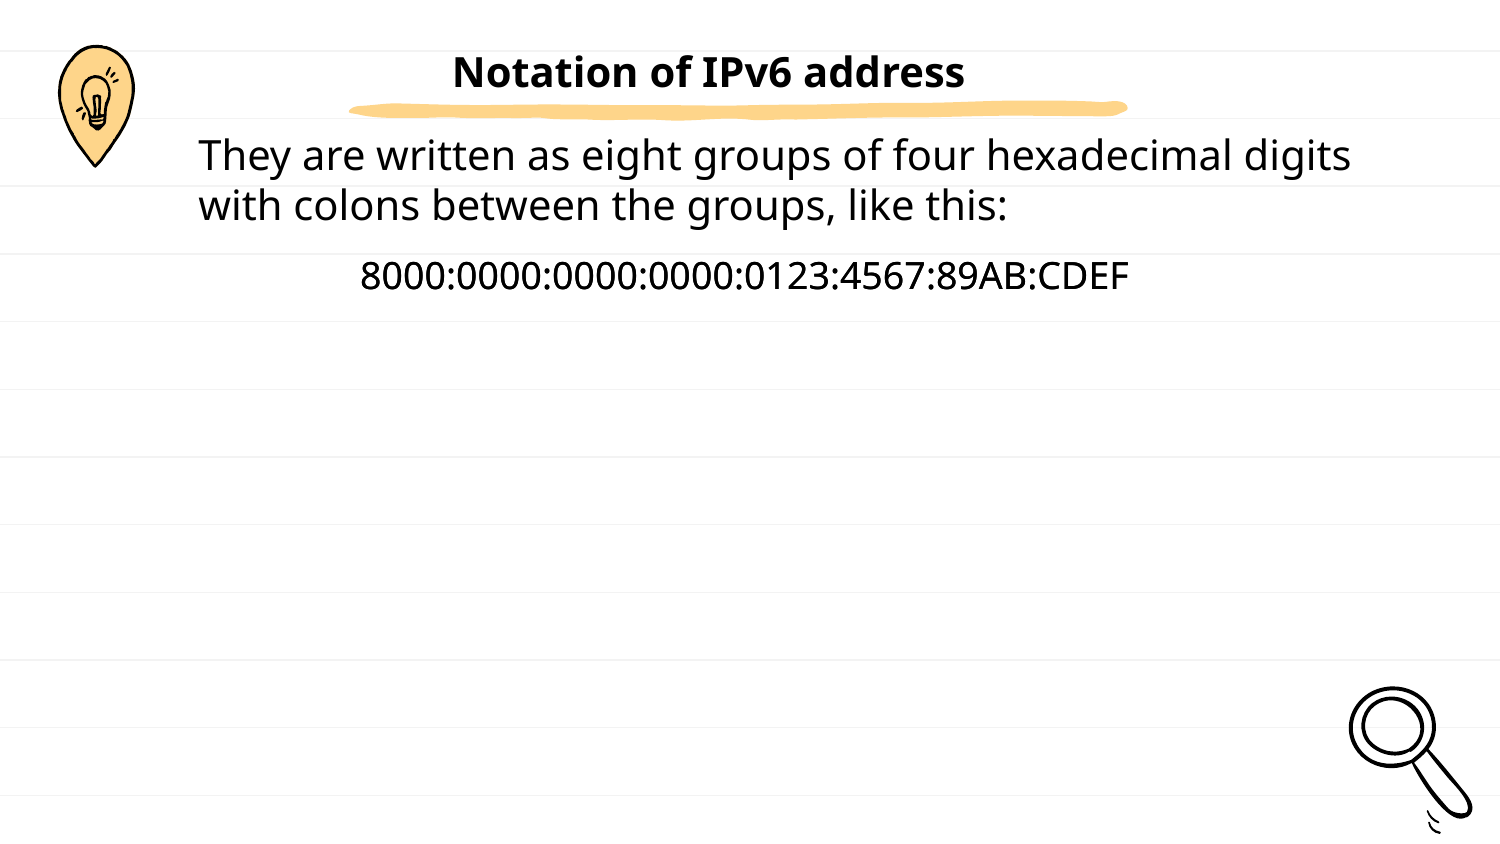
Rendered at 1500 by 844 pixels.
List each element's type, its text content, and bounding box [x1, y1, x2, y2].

text_box 8000:0000:0000:0000:0123:4567:89AB:CDEF [345, 244, 1155, 305]
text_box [1342, 686, 1478, 835]
text_box They are written as eight groups of four hexadecimal digits with colons between the groups, like this: [183, 121, 1375, 237]
text_box [348, 100, 1128, 121]
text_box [57, 44, 136, 168]
subtitle Notation of IPv6 address [410, 30, 1077, 107]
